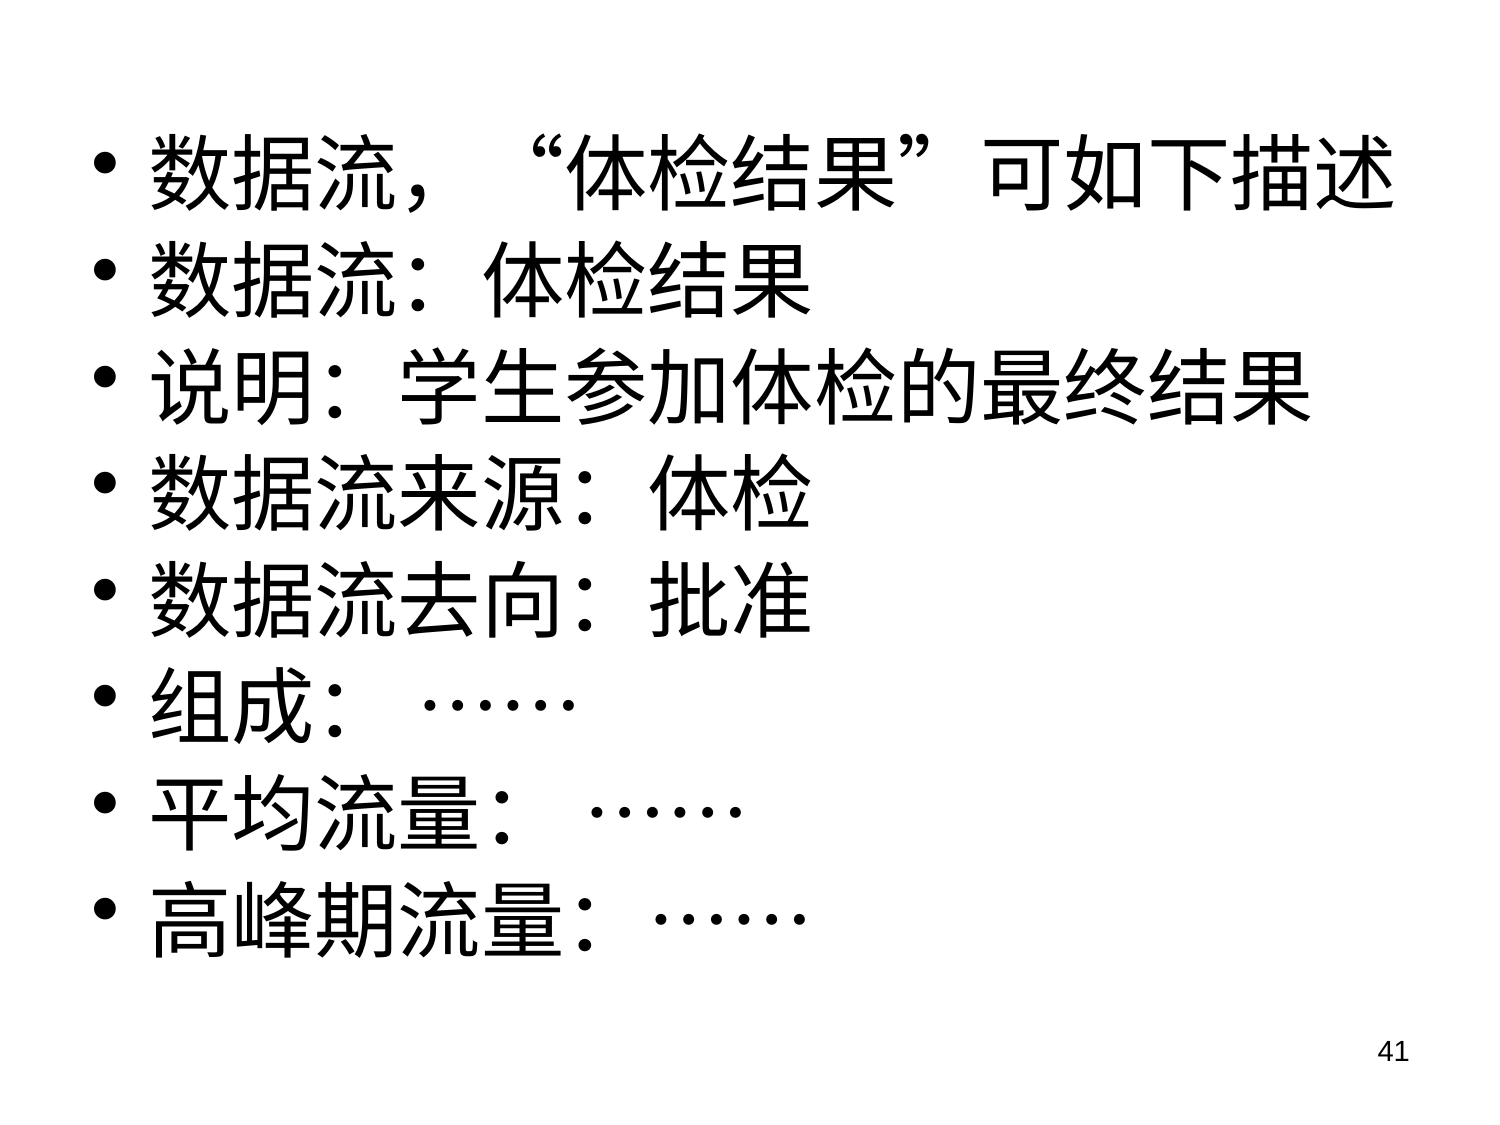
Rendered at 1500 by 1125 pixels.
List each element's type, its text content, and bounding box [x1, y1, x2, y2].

list 数据流，“体检结果”可如下描述 数据流：体检结果 说明：学生参加体检的最终结果 数据流来源：体检 数据流去向：批准 组成： …… 平均流量： …… 高峰期流量：…… [76, 125, 1427, 1047]
slide_number 41 [1074, 1047, 1426, 1103]
